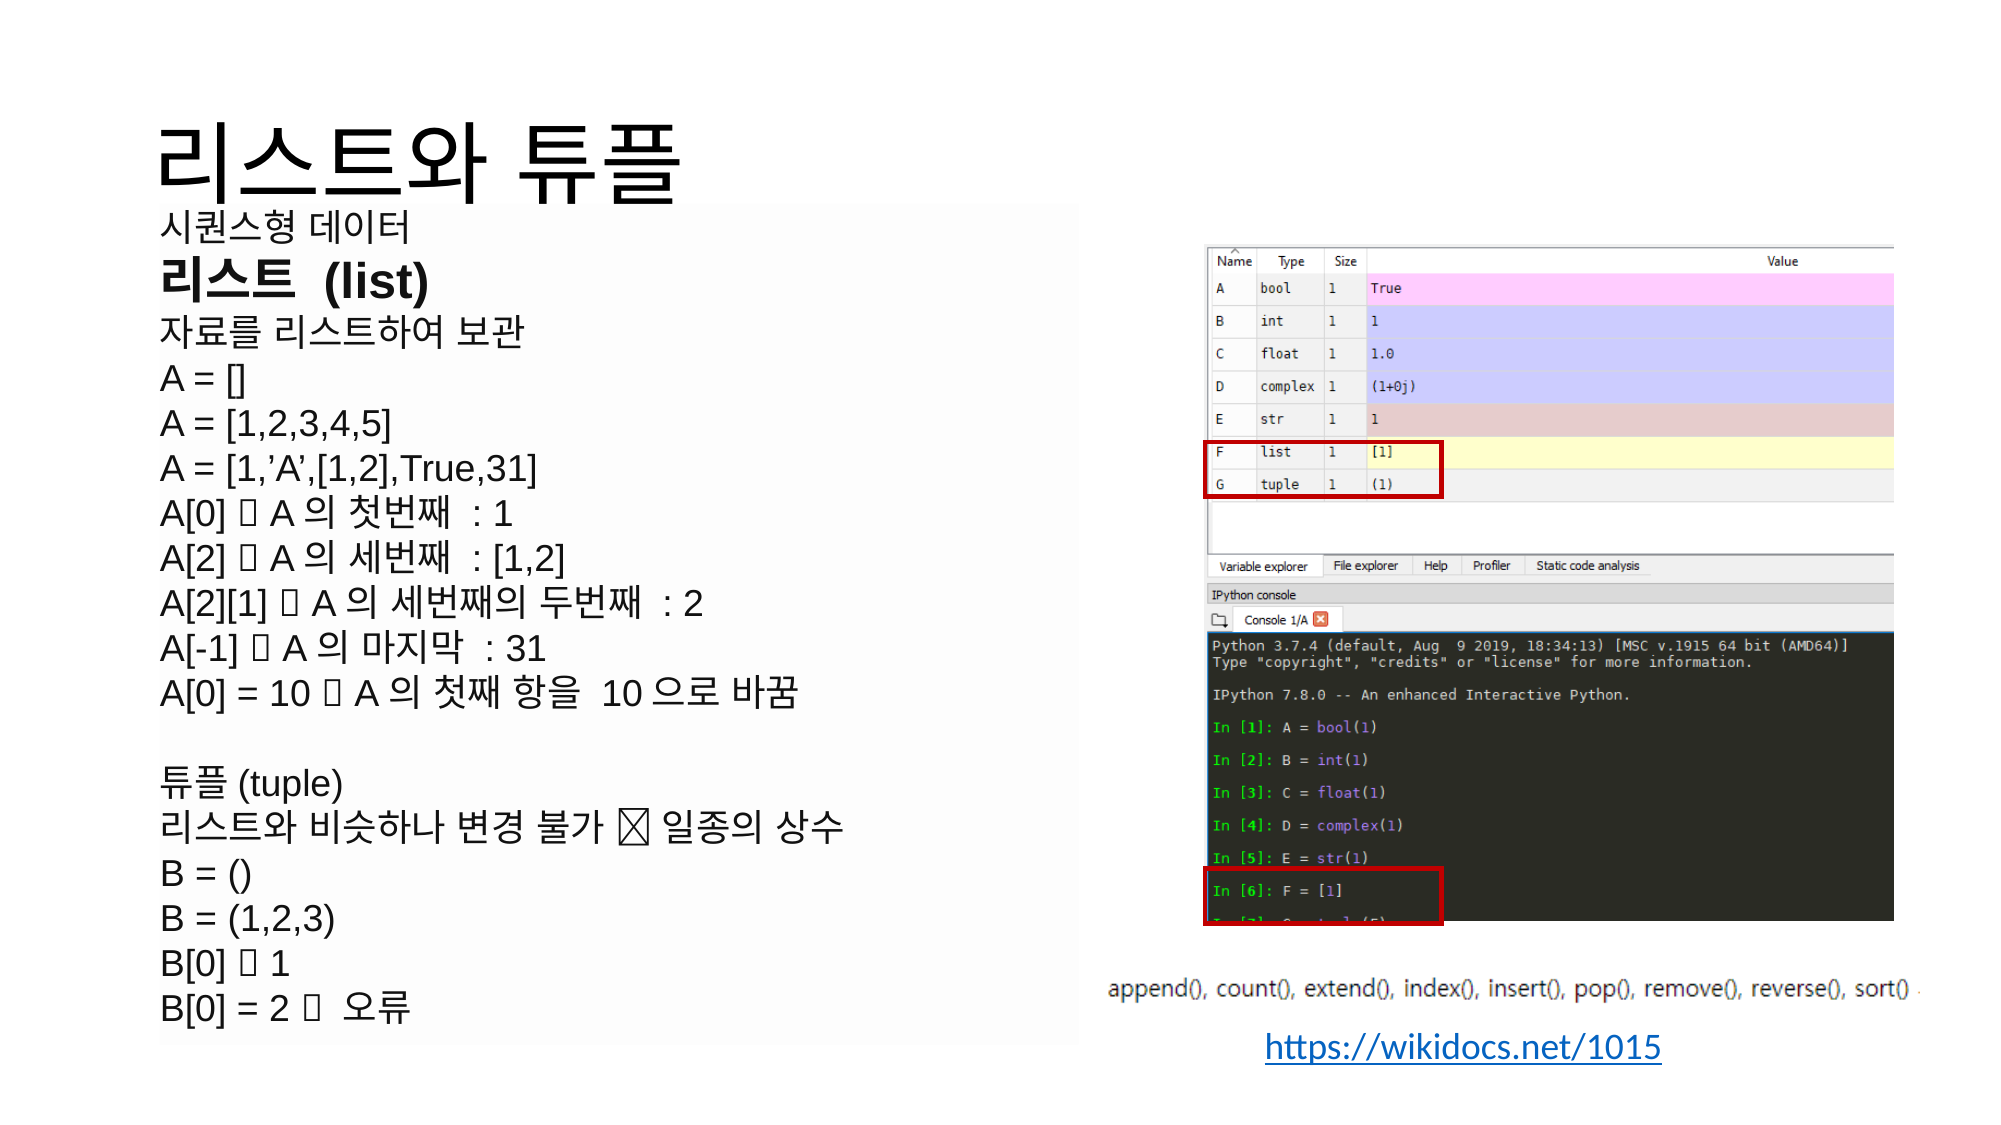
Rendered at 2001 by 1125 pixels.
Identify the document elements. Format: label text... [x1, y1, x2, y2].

picture [1204, 244, 1894, 921]
picture [1101, 951, 1920, 1011]
title 리스트와 튜플 [137, 59, 1863, 278]
list 시퀀스형 데이터 리스트 (list) 자료를 리스트하여 보관 A = [] A = [1,2,3,4,5] A = [1,’A’,[1,2],True,31] A[0]  A의 첫번째 : 1 A[2]  A의 세번째 : [1,2] A[2][1]  A의 세번째의 두번째 : 2 A[-1]  A의 마지막 : 31 A[0] = 10  A의 첫째 항을 10으로 바꿈 튜플(tuple) 리스트와 비슷하나 변경 불가  일종의 상수 B = () B = (1,2,3) B[0]  1 B[0] = 2  오류 [159, 203, 1079, 1045]
text_box https://wikidocs.net/1015 [1249, 1015, 1678, 1075]
